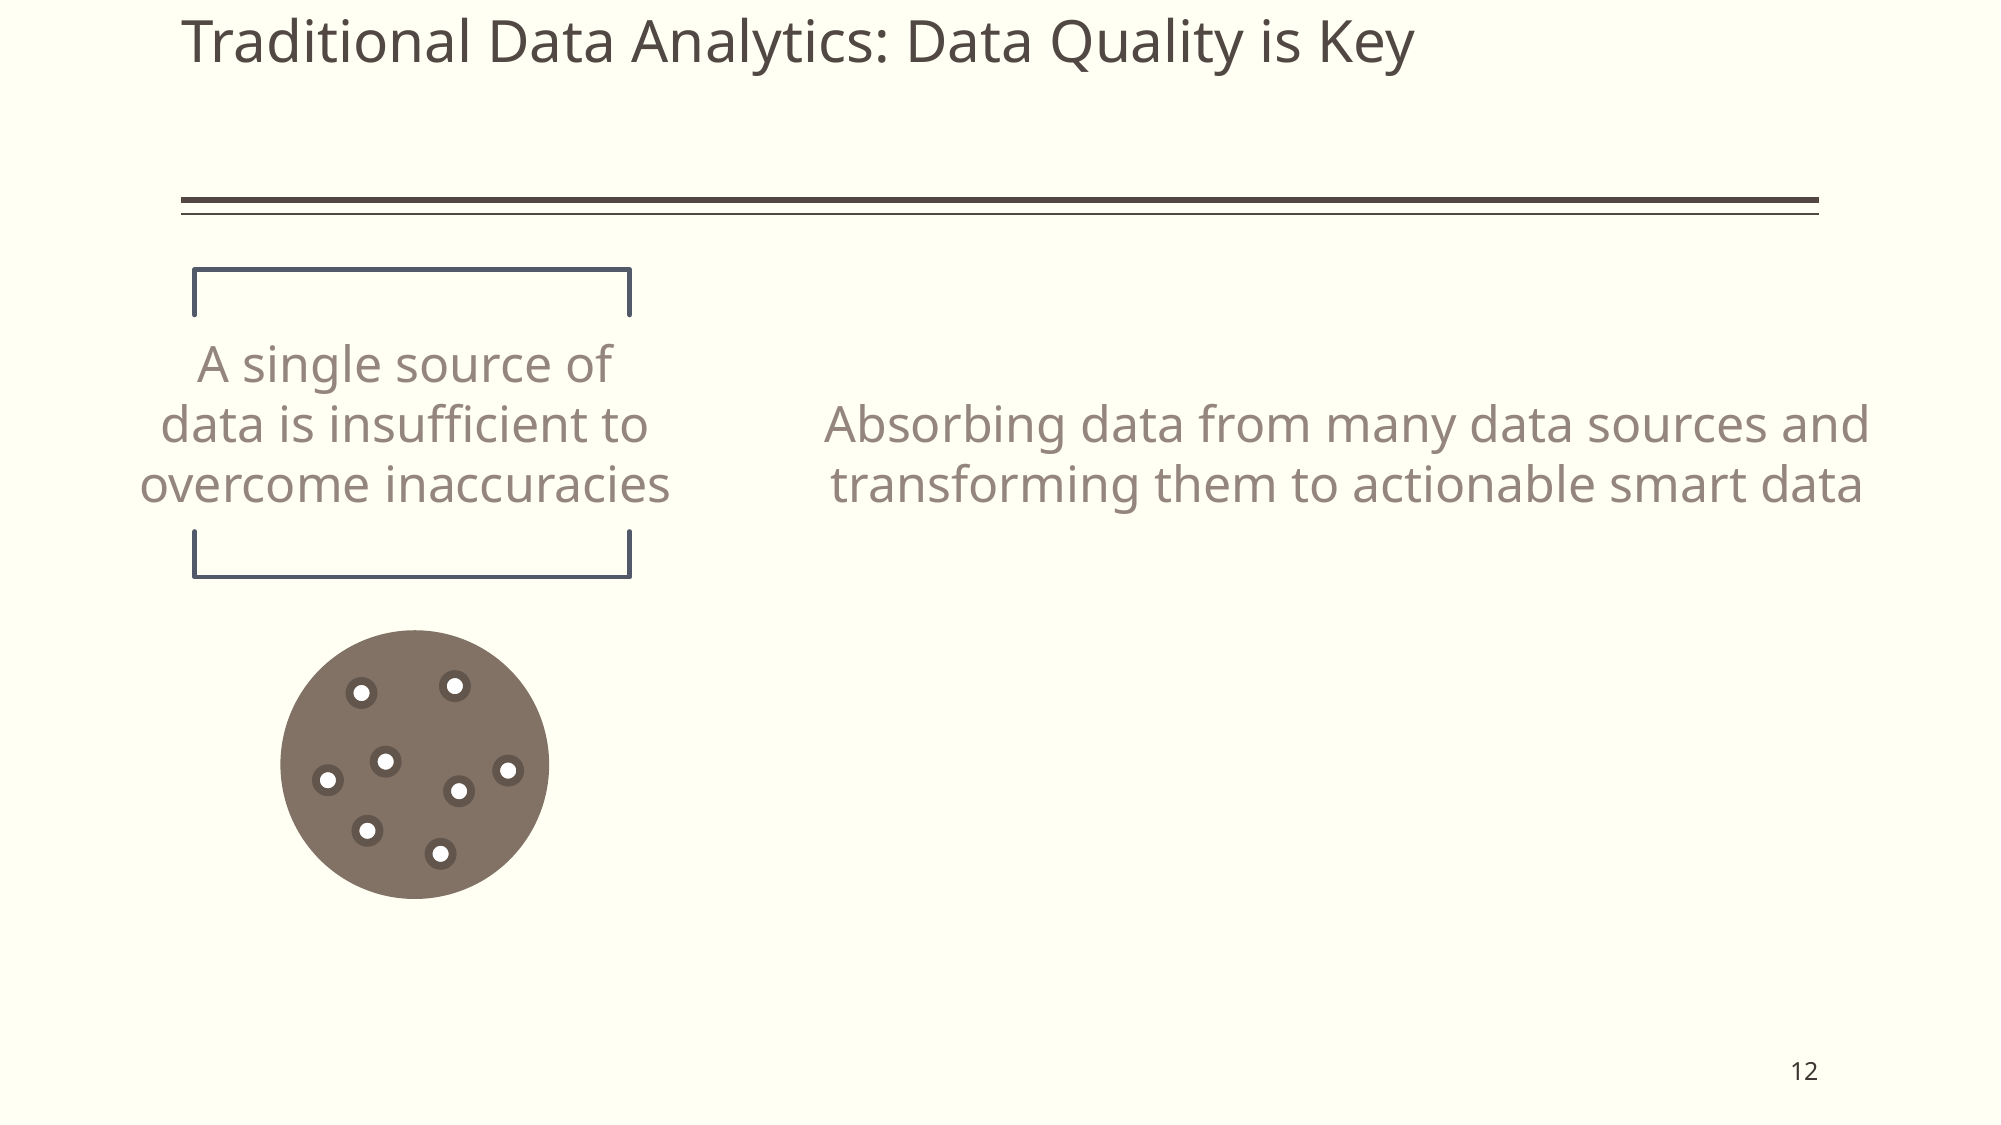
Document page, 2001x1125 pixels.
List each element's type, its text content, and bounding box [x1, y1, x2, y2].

text_box [547, 724, 554, 806]
slide_number 12 [1518, 1042, 1819, 1103]
text_box [375, 626, 455, 632]
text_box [282, 633, 542, 893]
text_box Absorbing data from many data sources and transforming them to actionable smart data [778, 332, 1918, 515]
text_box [165, 269, 659, 578]
title Traditional Data Analytics: Data Quality is Key [181, 12, 1819, 193]
